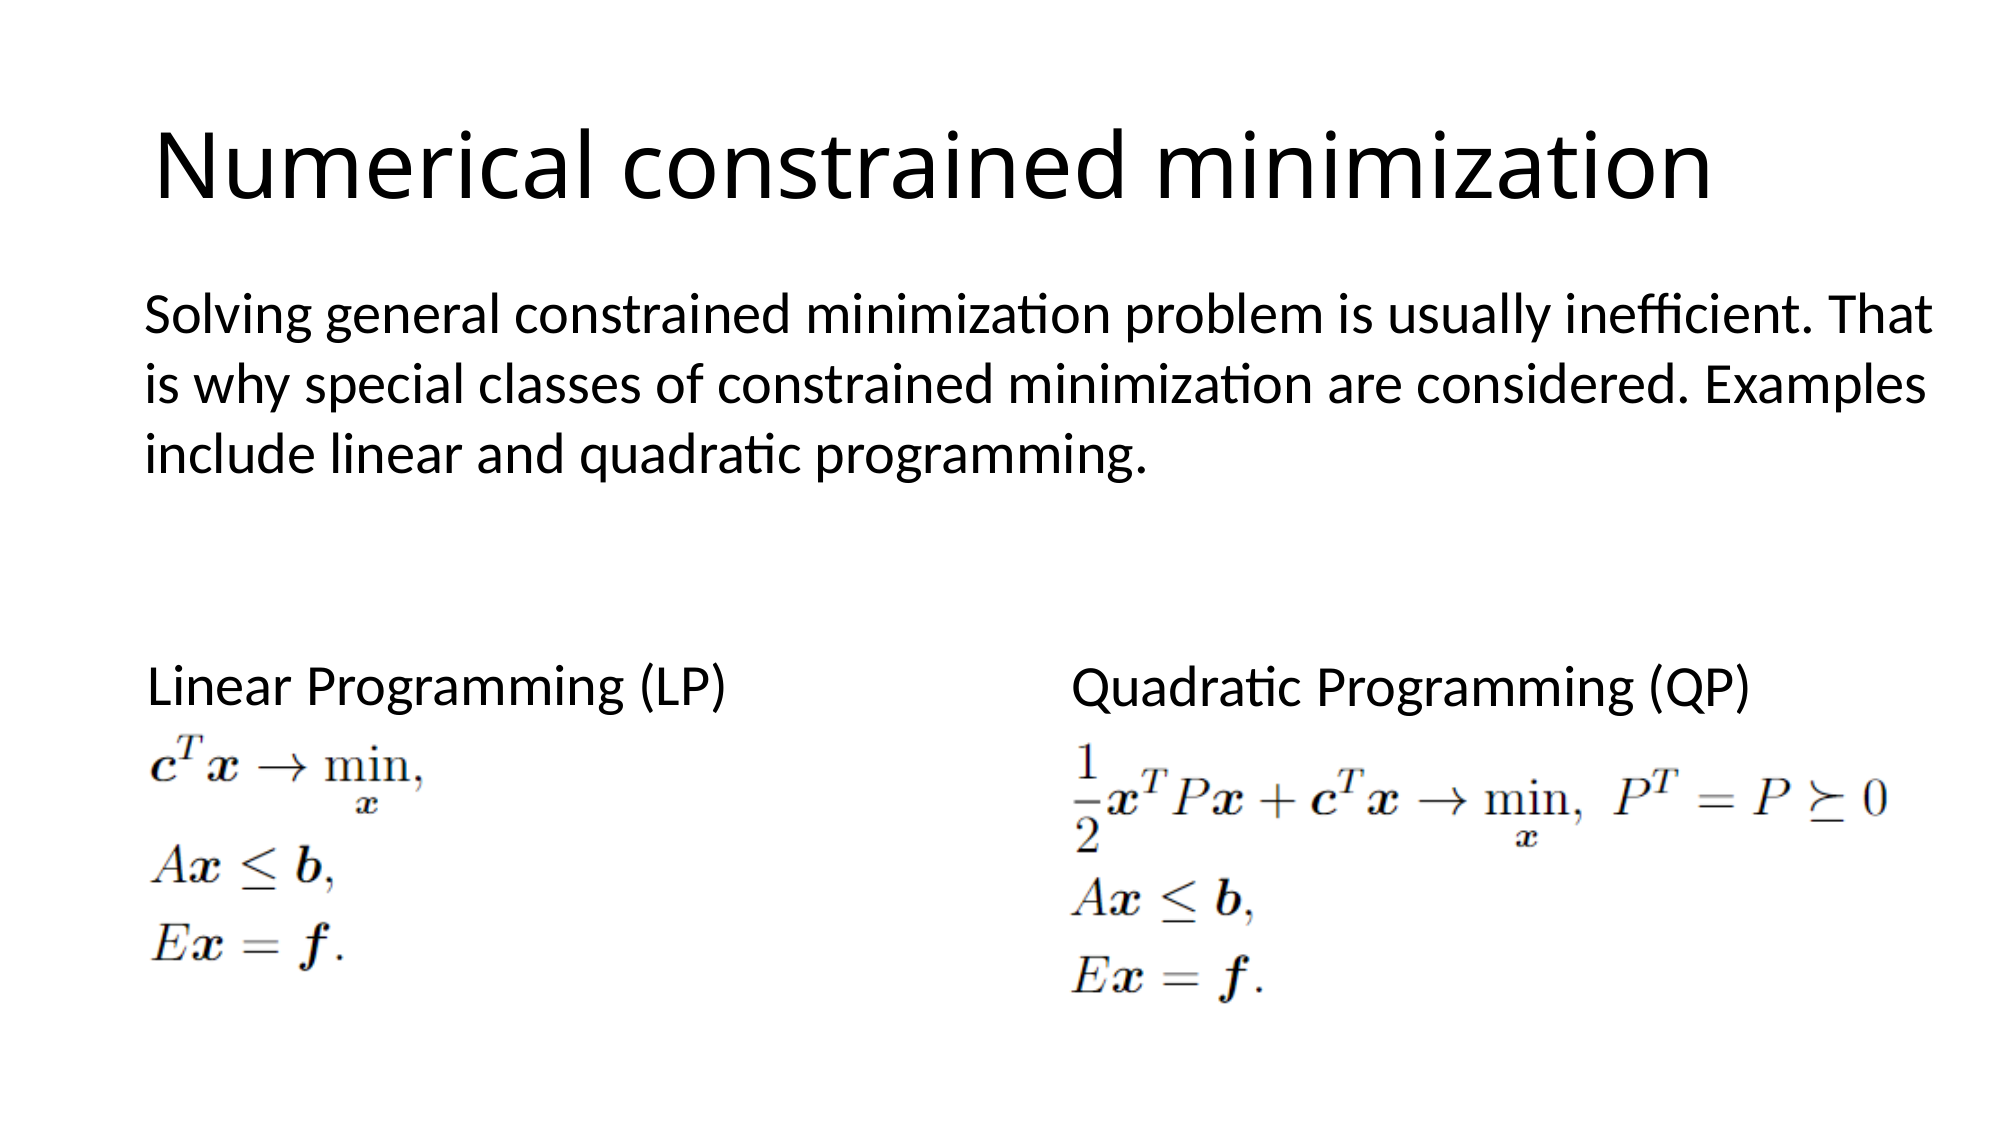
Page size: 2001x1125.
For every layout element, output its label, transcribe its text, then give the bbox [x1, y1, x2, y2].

text_box Solving general constrained minimization problem is usually inefficient. That is why special classes of constrained minimization are considered. Examples include linear and quadratic programming. [129, 267, 1961, 493]
text_box Linear Programming (LP) [132, 639, 744, 725]
text_box Quadratic Programming (QP) [1056, 640, 1768, 725]
title Numerical constrained minimization [137, 59, 1863, 267]
picture [1054, 725, 1903, 1016]
picture [136, 718, 443, 993]
